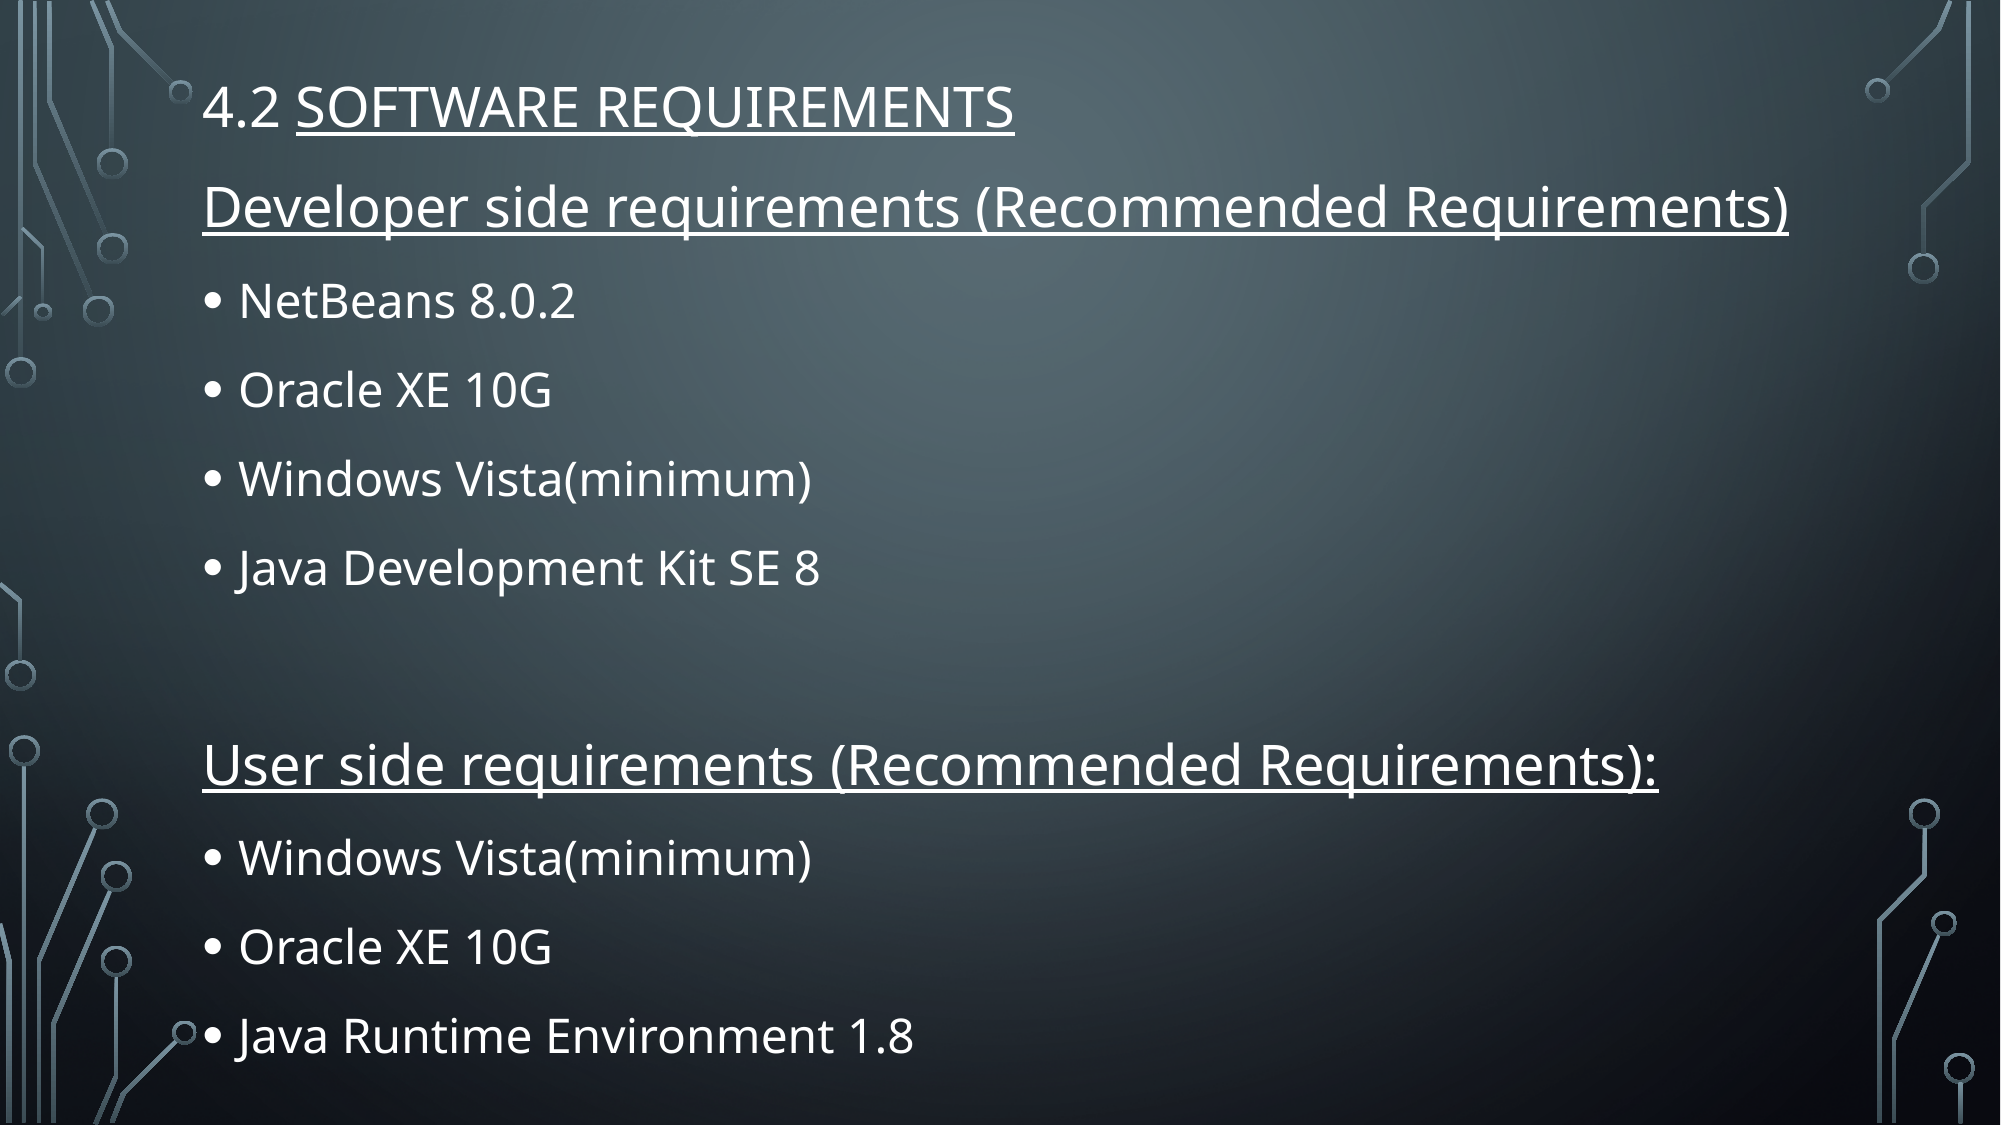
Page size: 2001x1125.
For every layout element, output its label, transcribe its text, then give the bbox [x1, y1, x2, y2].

list 4.2 SOFTWARE REQUIREMENTS Developer side requirements (Recommended Requirements) NetBeans 8.0.2 Oracle XE 10G Windows Vista(minimum) Java Development Kit SE 8 User side requirements (Recommended Requirements): Windows Vista(minimum) Oracle XE 10G Java Runtime Environment 1.8 [187, 50, 1813, 1097]
